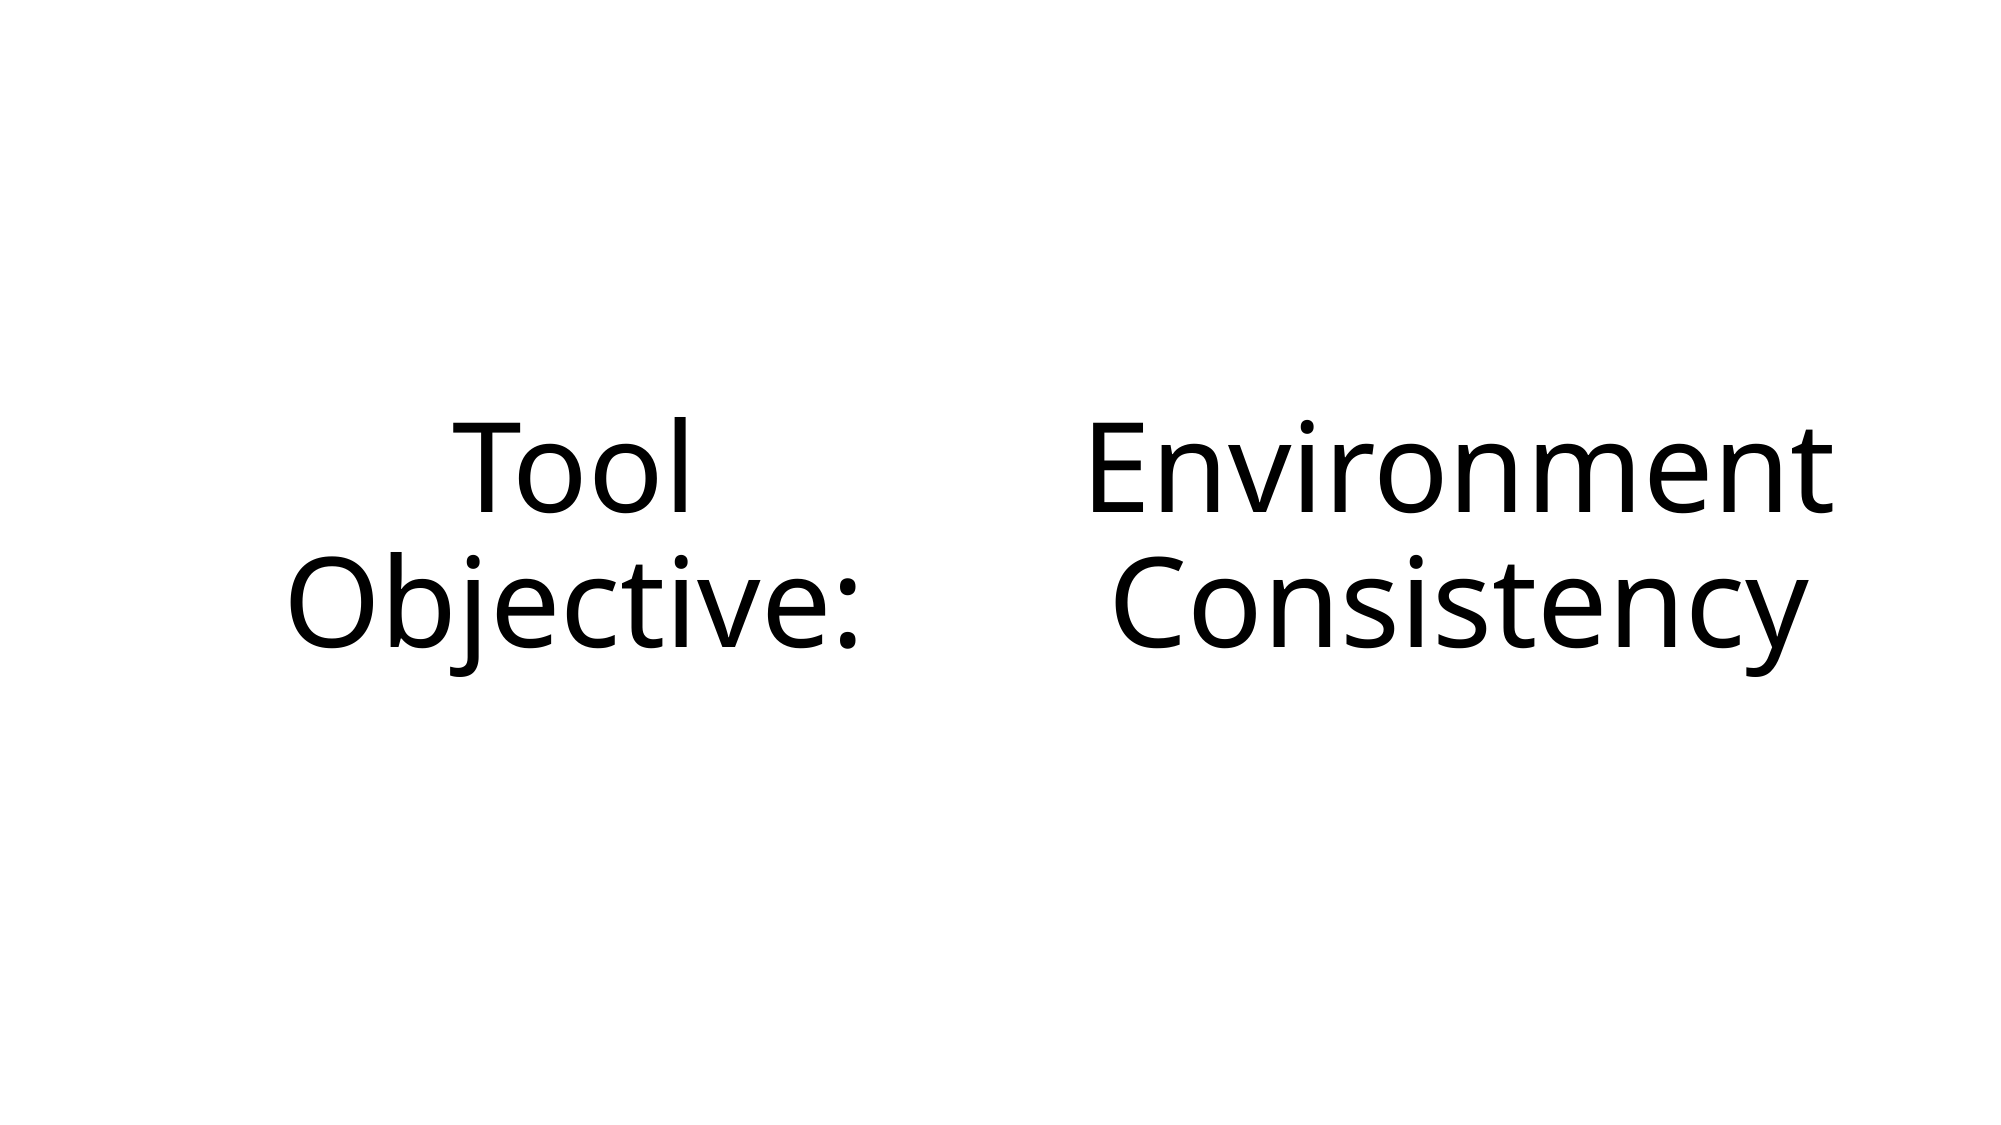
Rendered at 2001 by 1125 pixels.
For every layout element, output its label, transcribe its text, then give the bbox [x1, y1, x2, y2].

text_box Environment Consistency [1045, 305, 1872, 774]
text_box Tool Objective: [161, 305, 988, 774]
